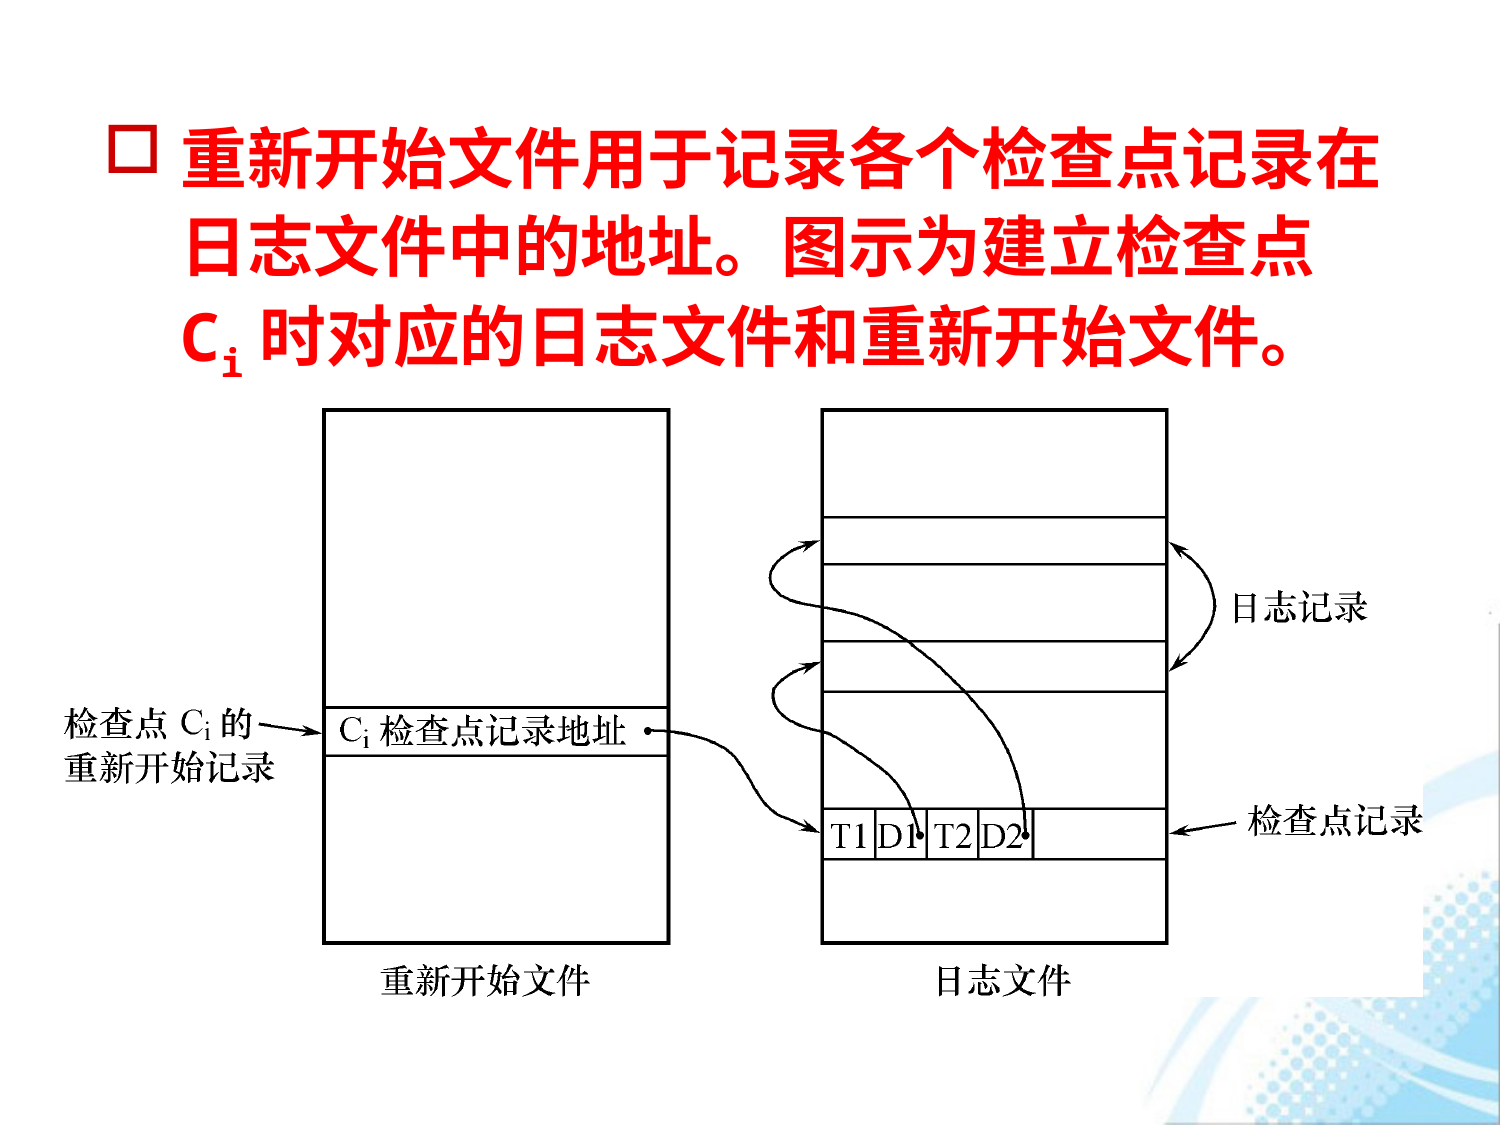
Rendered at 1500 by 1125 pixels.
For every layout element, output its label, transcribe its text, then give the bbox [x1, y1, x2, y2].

picture [0, 0, 1500, 1125]
list 重新开始文件用于记录各个检查点记录在日志文件中的地址。图示为建立检查点Ci时对应的日志文件和重新开始文件。 [88, 101, 1402, 386]
